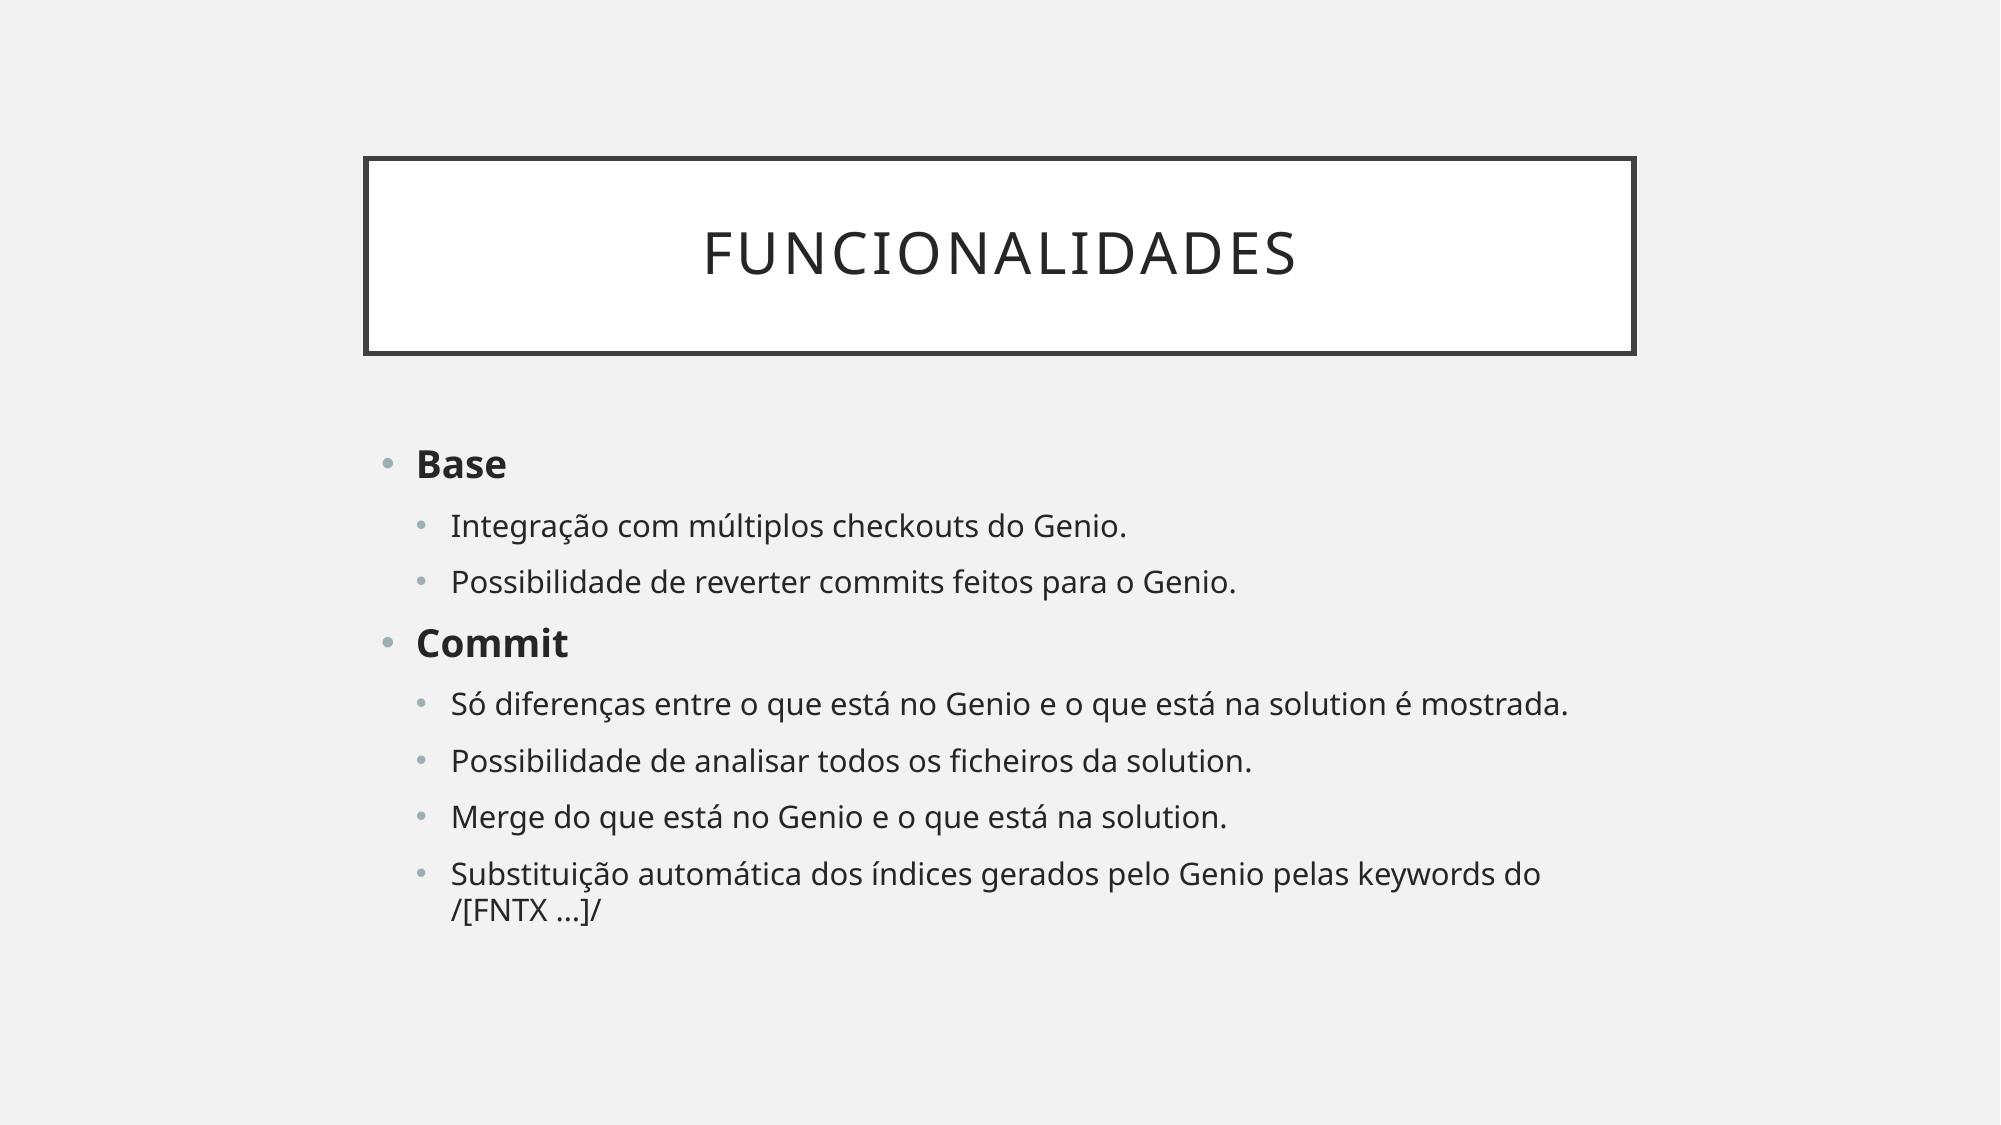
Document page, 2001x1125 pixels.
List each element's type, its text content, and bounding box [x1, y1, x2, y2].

title funcionalidades [363, 156, 1637, 356]
list Base Integração com múltiplos checkouts do Genio. Possibilidade de reverter commits feitos para o Genio. Commit Só diferenças entre o que está no Genio e o que está na solution é mostrada. Possibilidade de analisar todos os ficheiros da solution. Merge do que está no Genio e o que está na solution. Substituição automática dos índices gerados pelo Genio pelas keywords do /[FNTX …]/ [366, 432, 1634, 942]
